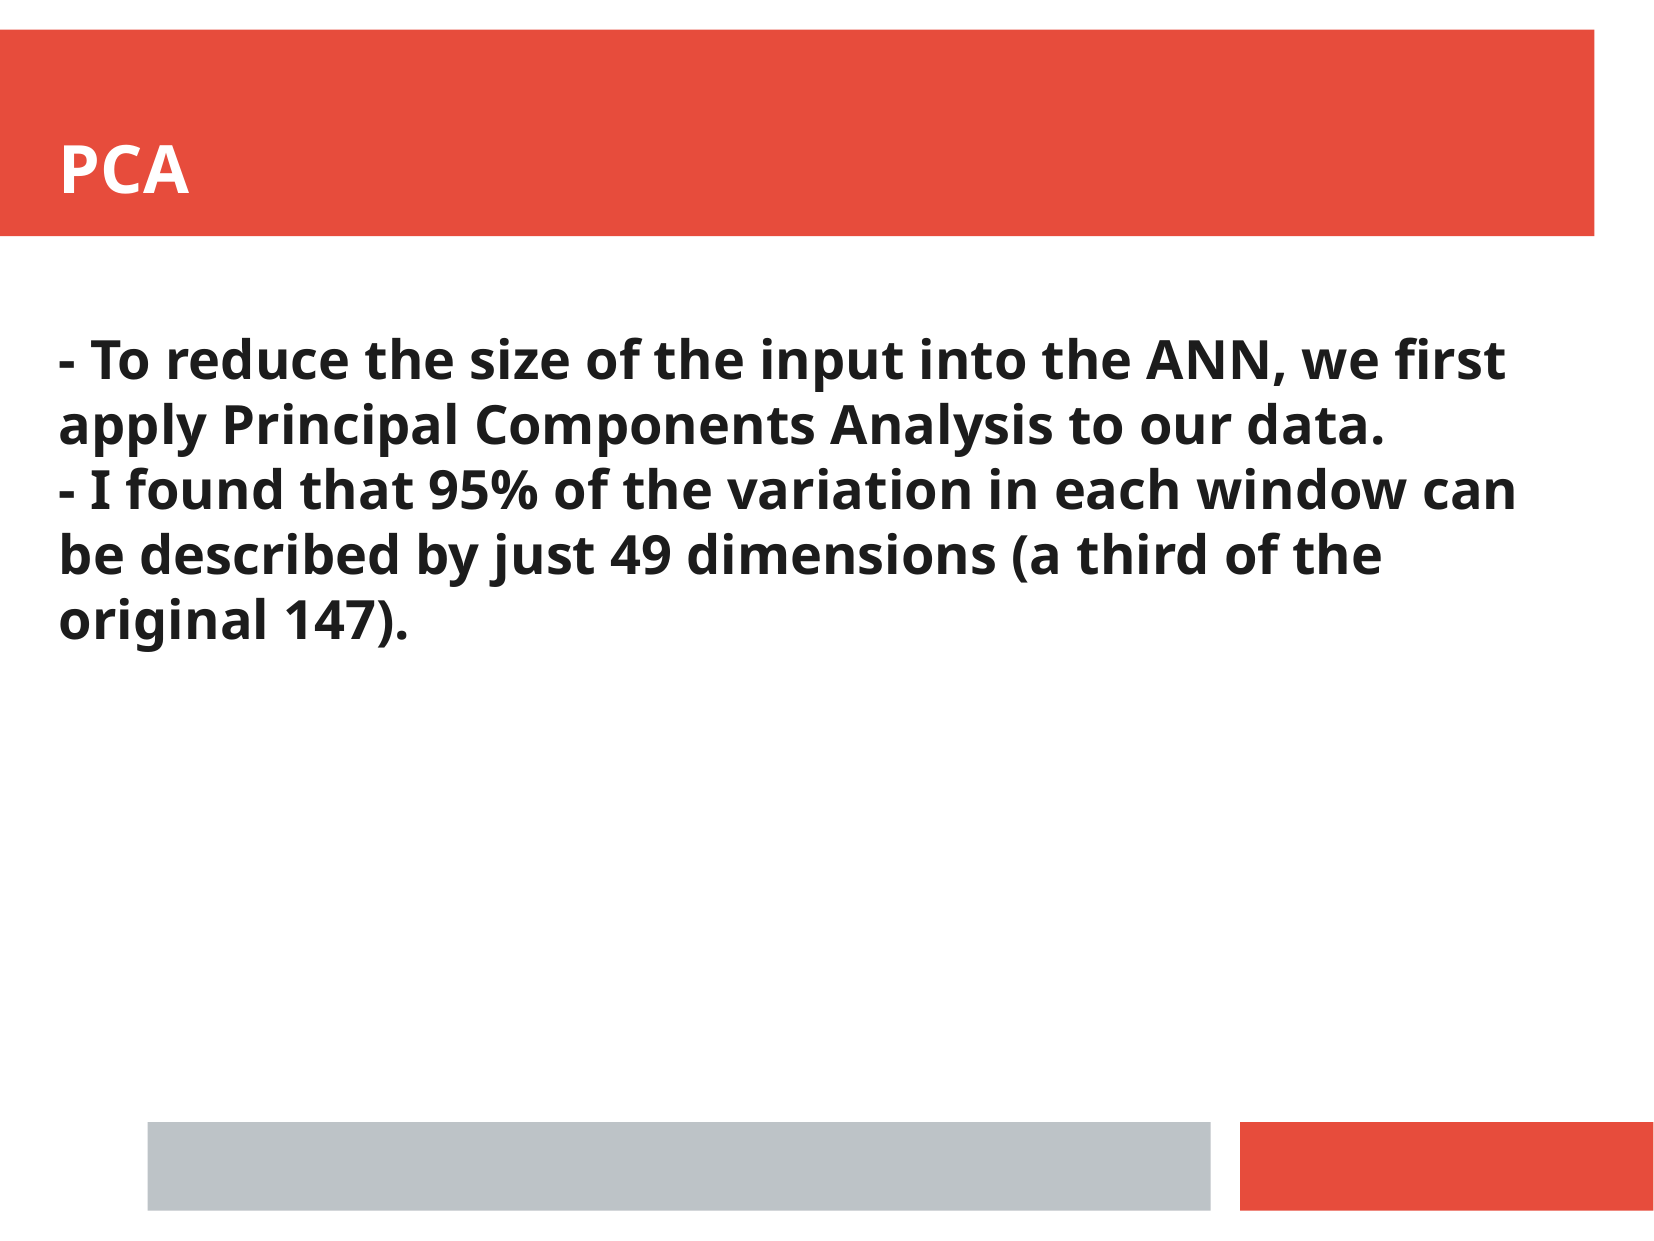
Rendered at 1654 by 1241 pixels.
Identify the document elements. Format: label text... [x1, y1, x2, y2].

text_box PCA [59, 59, 1595, 207]
text_box - To reduce the size of the input into the ANN, we first apply Principal Components Analysis to our data. - I found that 95% of the variation in each window can be described by just 49 dimensions (a third of the original 147). [59, 324, 1565, 1093]
